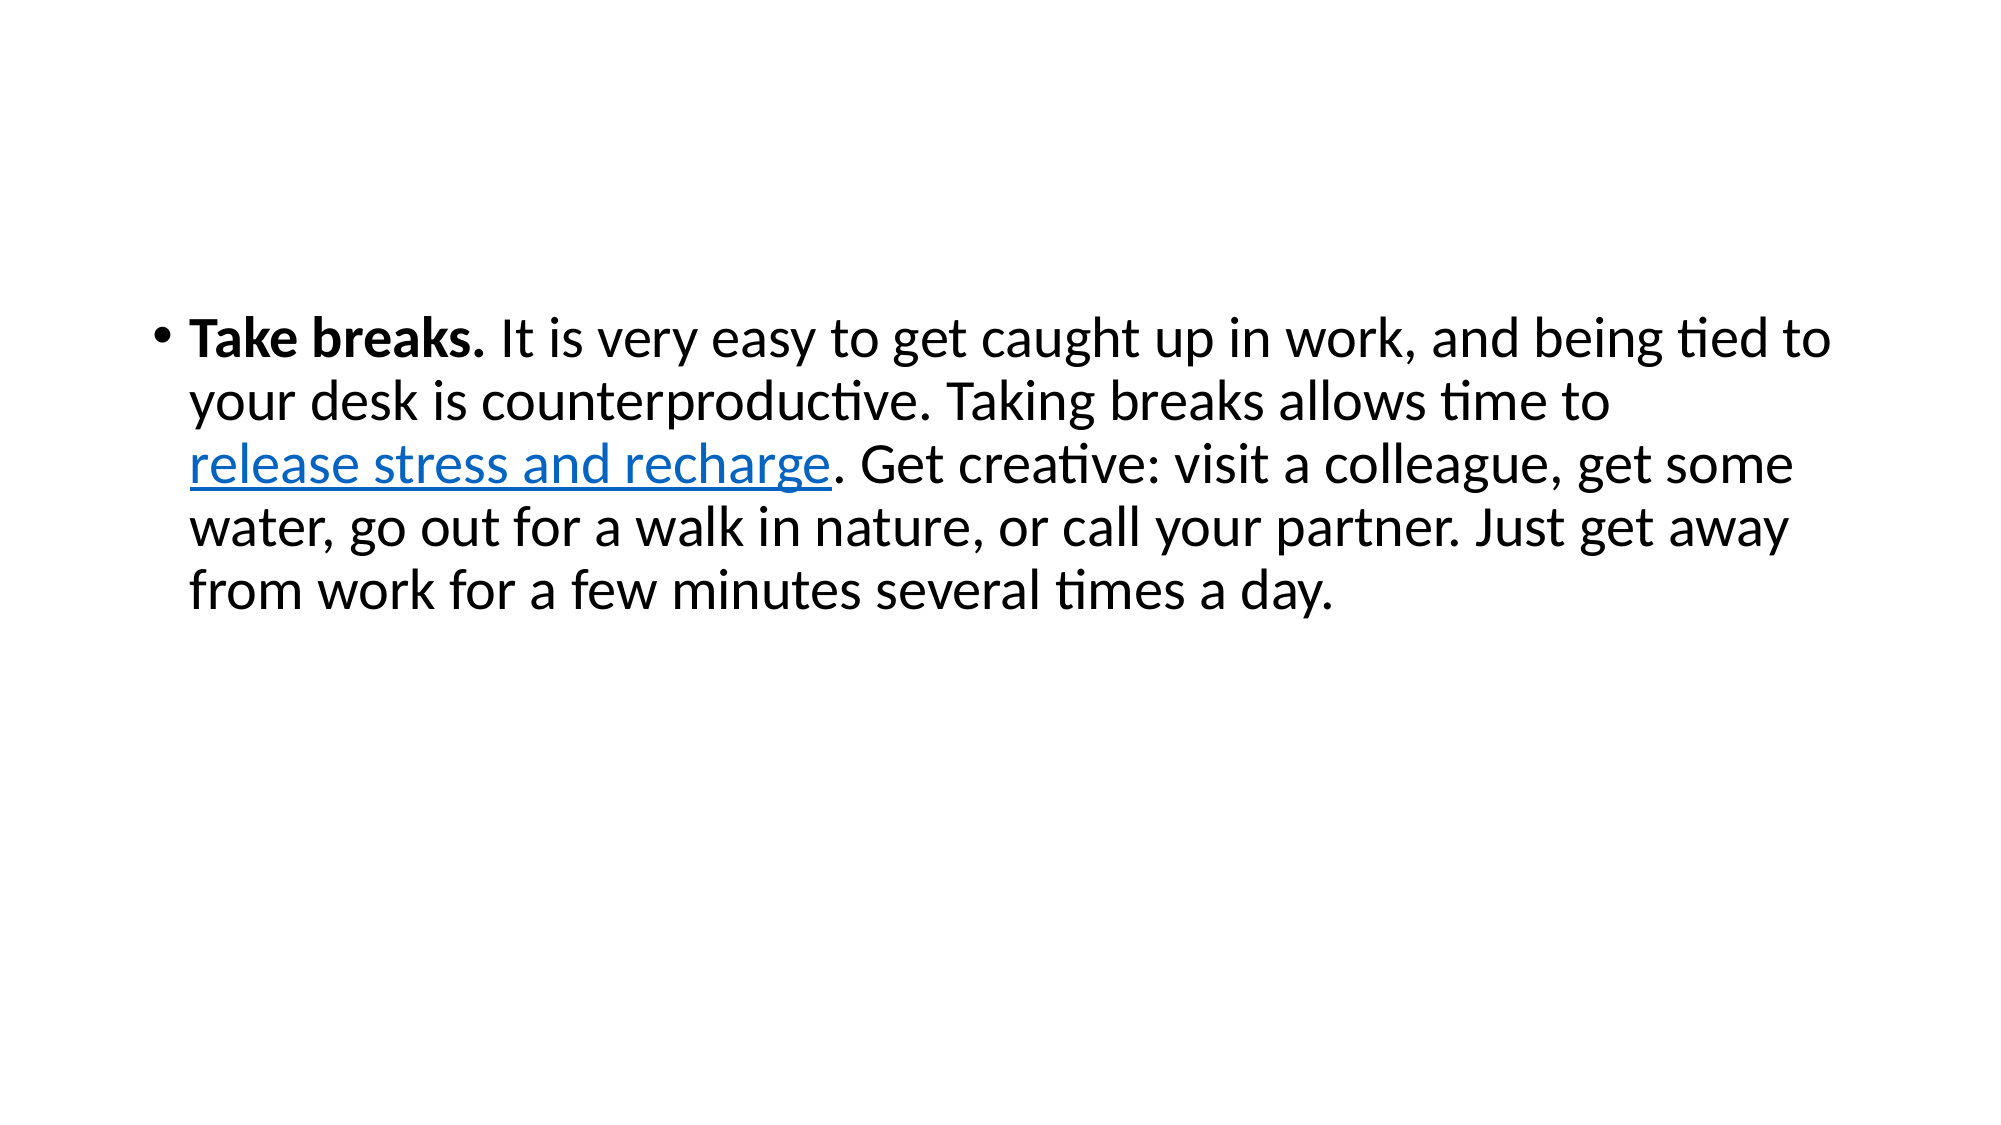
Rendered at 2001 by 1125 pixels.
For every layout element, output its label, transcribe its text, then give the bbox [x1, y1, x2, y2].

list Take breaks. It is very easy to get caught up in work, and being tied to your desk is counterproductive. Taking breaks allows time to release stress and recharge. Get creative: visit a colleague, get some water, go out for a walk in nature, or call your partner. Just get away from work for a few minutes several times a day. [137, 299, 1863, 1014]
